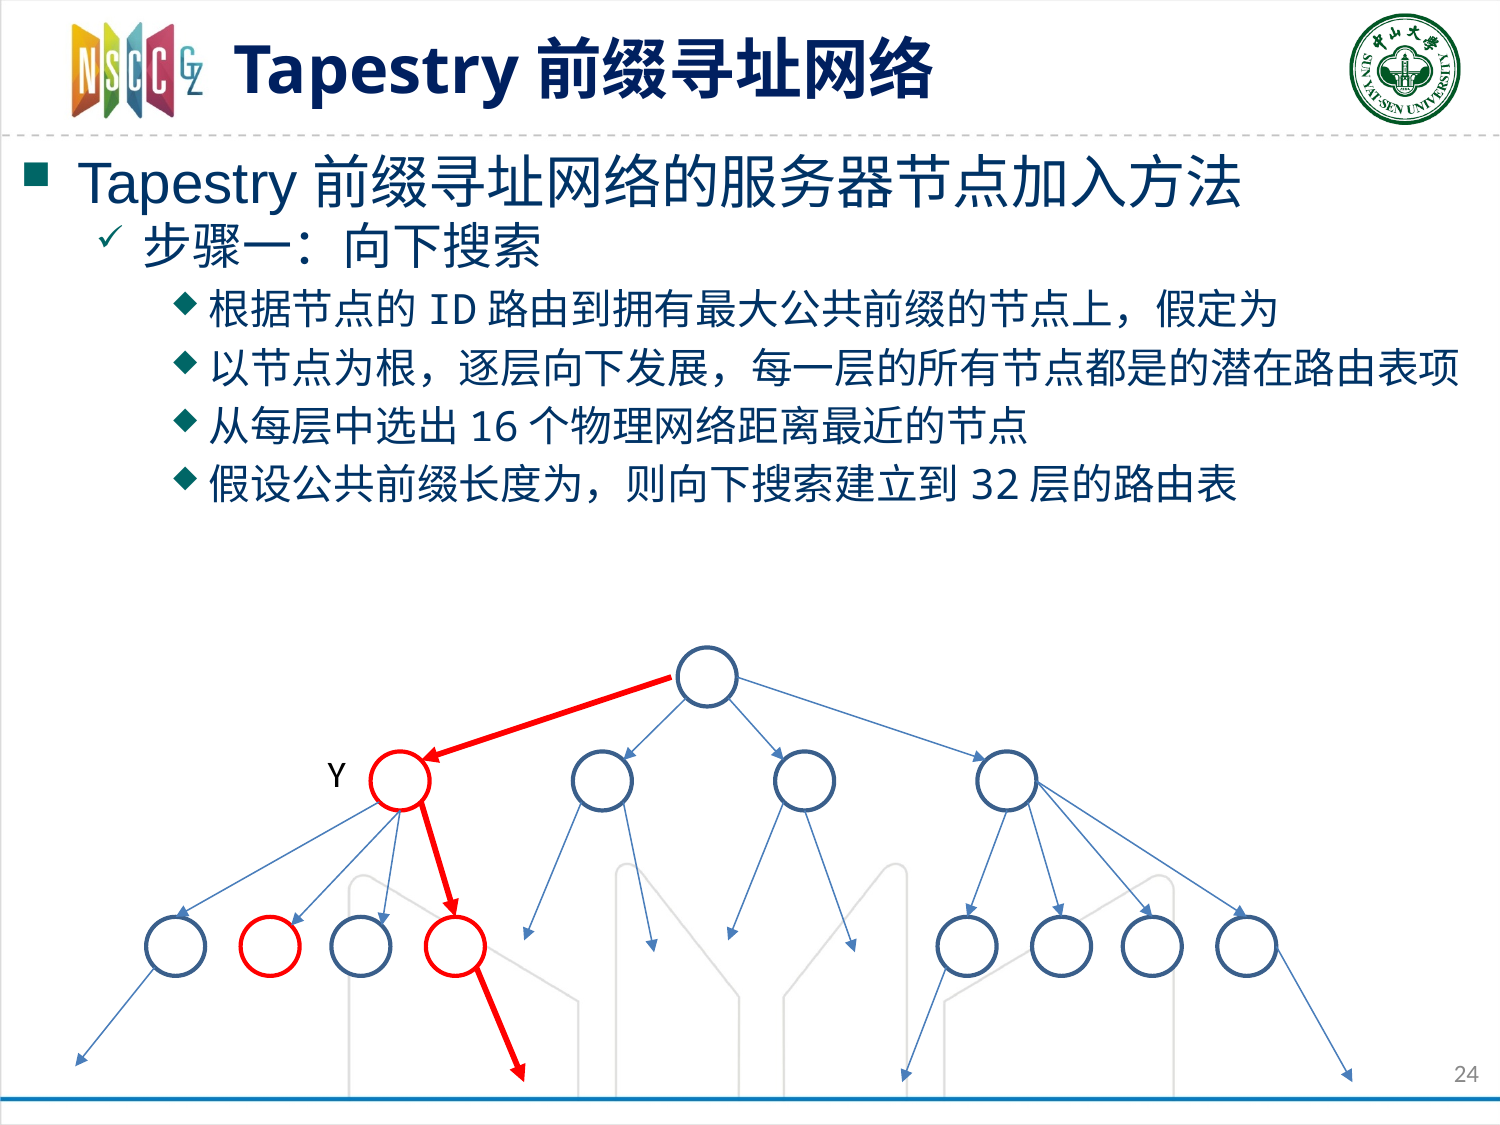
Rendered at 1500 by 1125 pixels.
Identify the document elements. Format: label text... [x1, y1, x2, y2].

picture [0, 0, 1500, 1125]
slide_number 24 [1144, 1042, 1495, 1103]
text_box Tapestry前缀寻址网络 [218, 18, 1324, 114]
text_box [74, 647, 1353, 1083]
